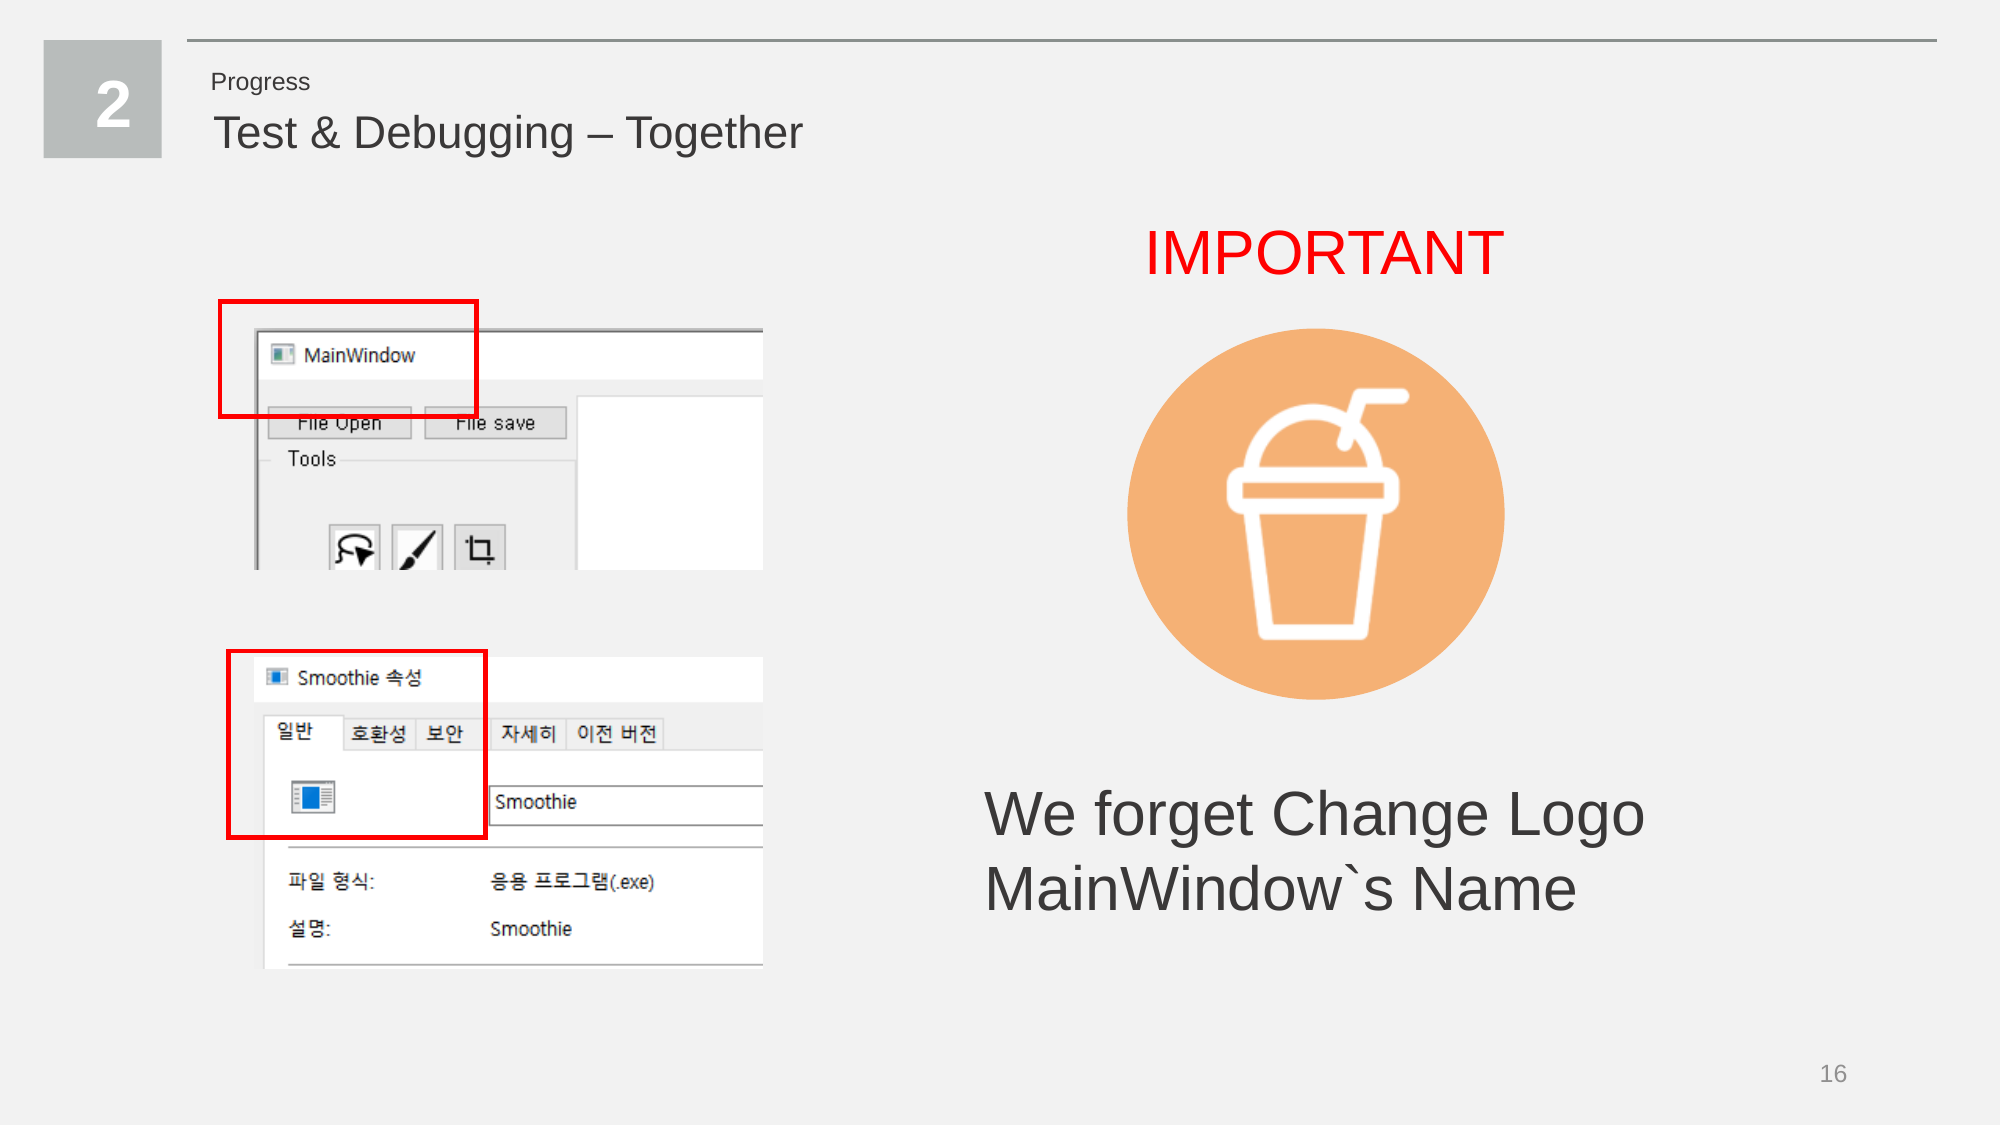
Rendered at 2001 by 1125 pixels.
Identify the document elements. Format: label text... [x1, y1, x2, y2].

text_box [219, 301, 478, 417]
picture [1127, 328, 1505, 700]
text_box 2 [80, 52, 123, 148]
slide_number 16 [1412, 1042, 1863, 1103]
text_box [194, 57, 823, 167]
text_box IMPORTANT [1129, 204, 1522, 295]
picture [254, 328, 763, 570]
picture [254, 657, 763, 969]
text_box [228, 650, 486, 838]
text_box We forget Change Logo MainWindow`s Name [970, 766, 1662, 931]
text_box [42, 39, 163, 159]
